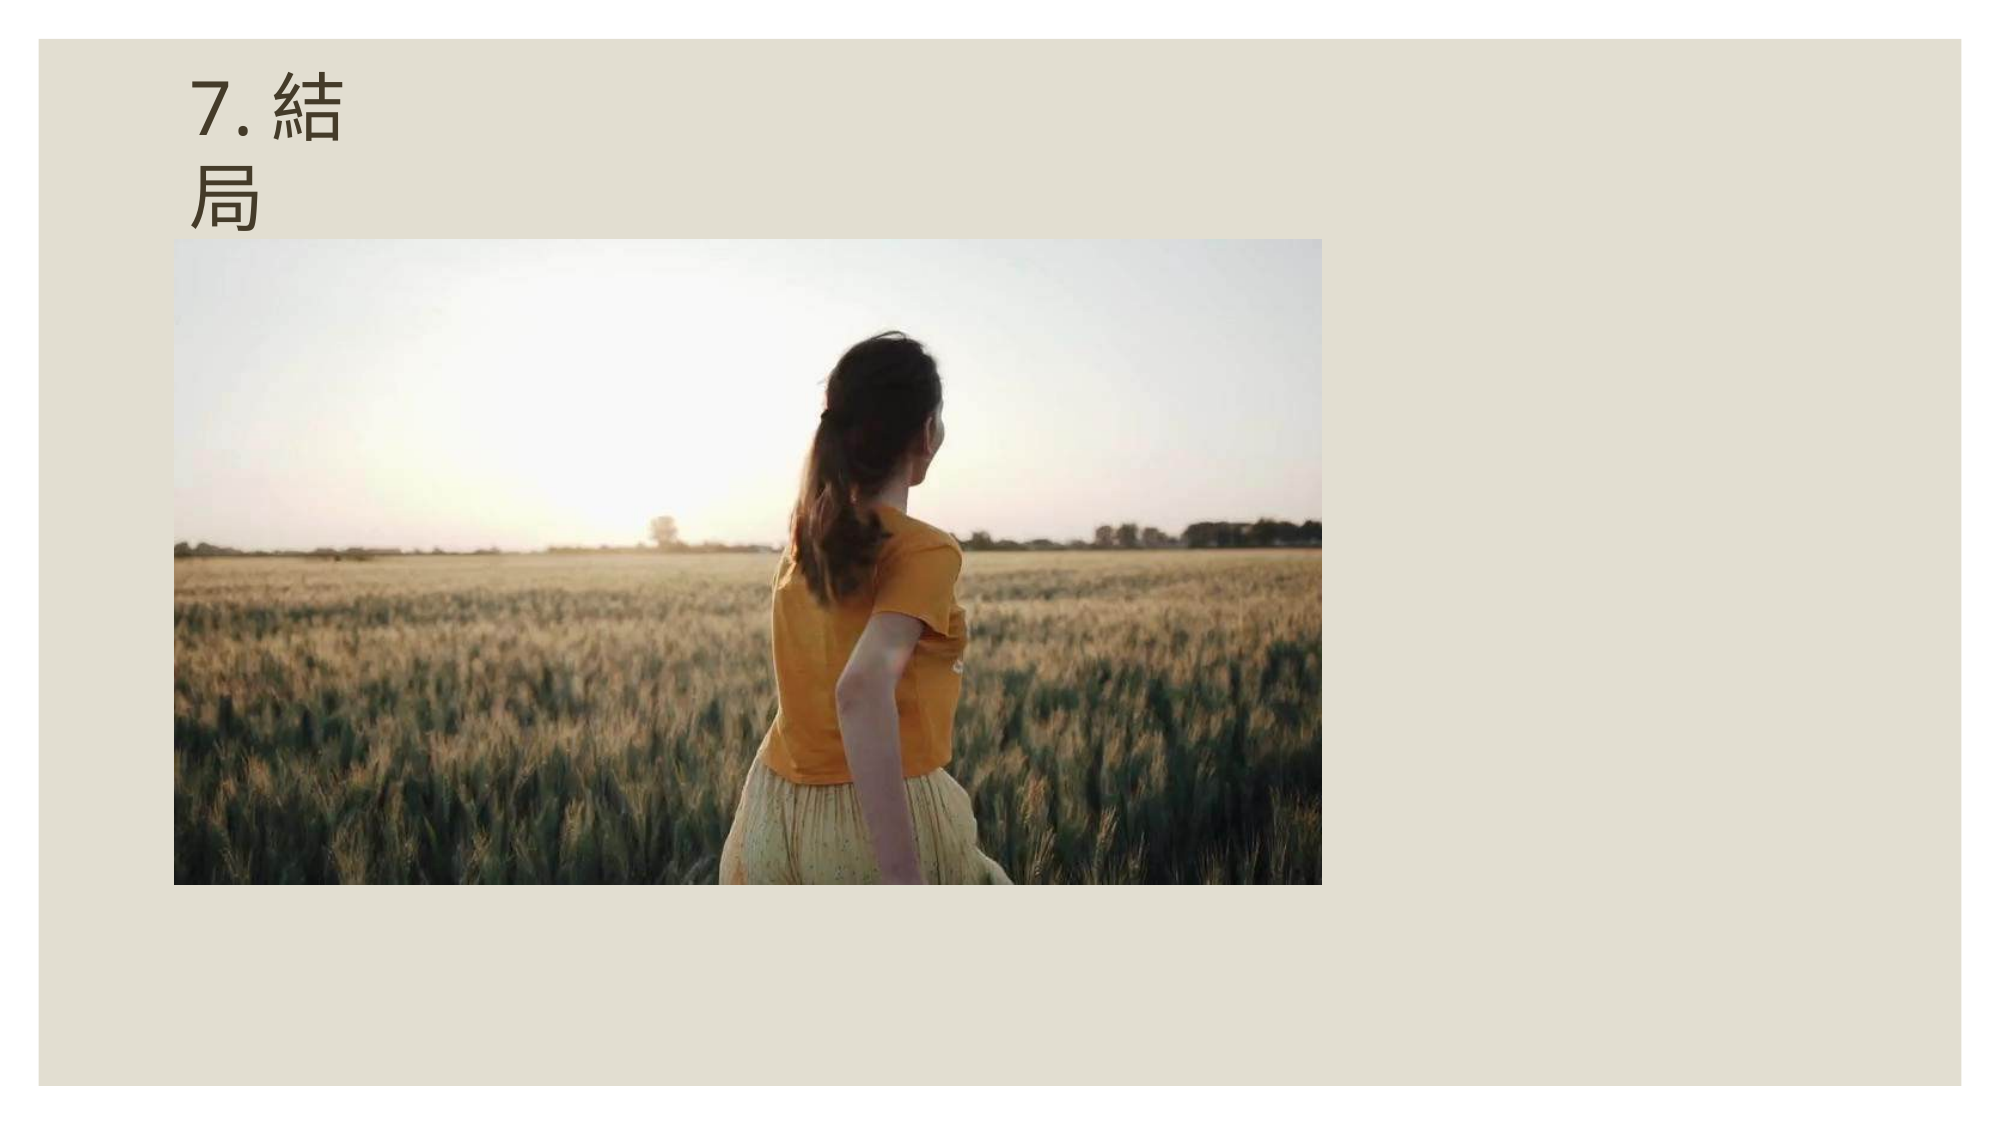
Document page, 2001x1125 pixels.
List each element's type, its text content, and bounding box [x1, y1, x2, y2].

picture [174, 239, 1323, 886]
title 7.結局 [187, 58, 401, 238]
